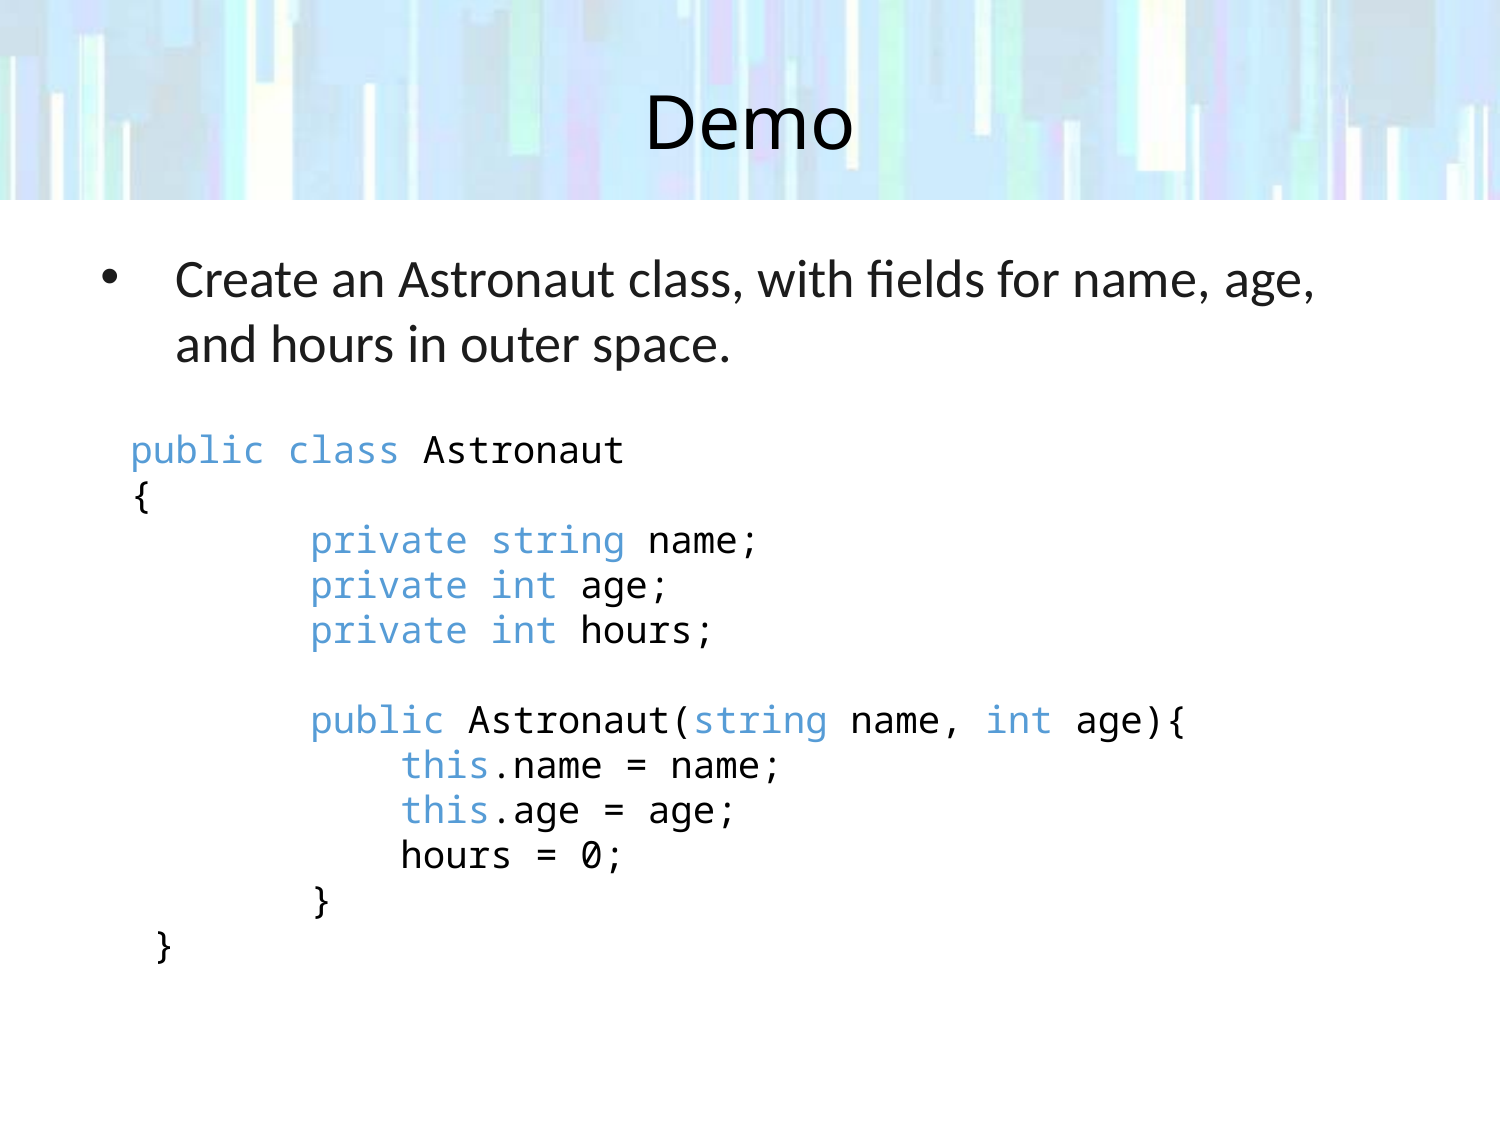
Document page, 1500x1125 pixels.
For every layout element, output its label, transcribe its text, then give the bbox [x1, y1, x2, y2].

list Create an Astronaut class, with fields for name, age, and hours in outer space. [100, 243, 1366, 882]
picture [0, 0, 1500, 200]
title Demo [163, 74, 1337, 243]
text_box public class Astronaut { private string name; private int age; private int hours; public Astronaut(string name, int age){ this.name = name; this.age = age; hours = 0; } } [115, 418, 1330, 974]
